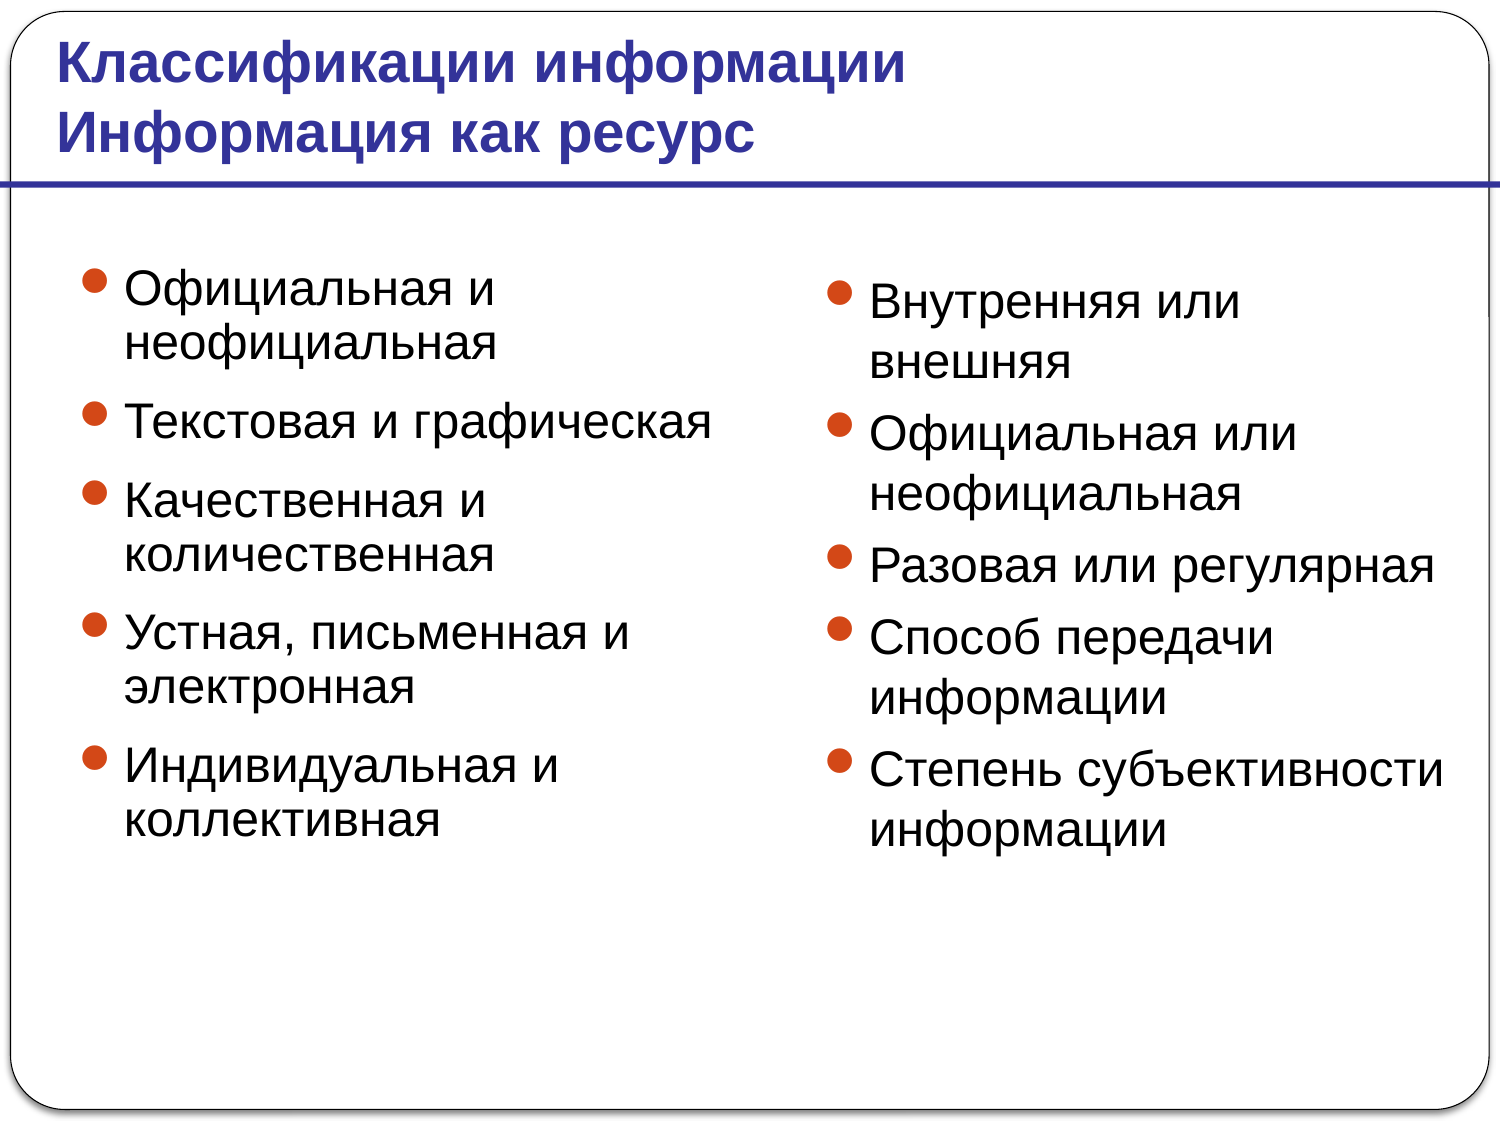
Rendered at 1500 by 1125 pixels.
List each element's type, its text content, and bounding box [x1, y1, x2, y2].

text_box Внутренняя или внешняя Официальная или неофициальная Разовая или регулярная Способ передачи информации Степень субъективности информации [809, 260, 1465, 941]
list Официальная и неофициальная Текстовая и графическая Качественная и количественная Устная, письменная и электронная Индивидуальная и коллективная [64, 255, 756, 941]
text_box Классификации информации Информация как ресурс [41, 0, 1500, 188]
